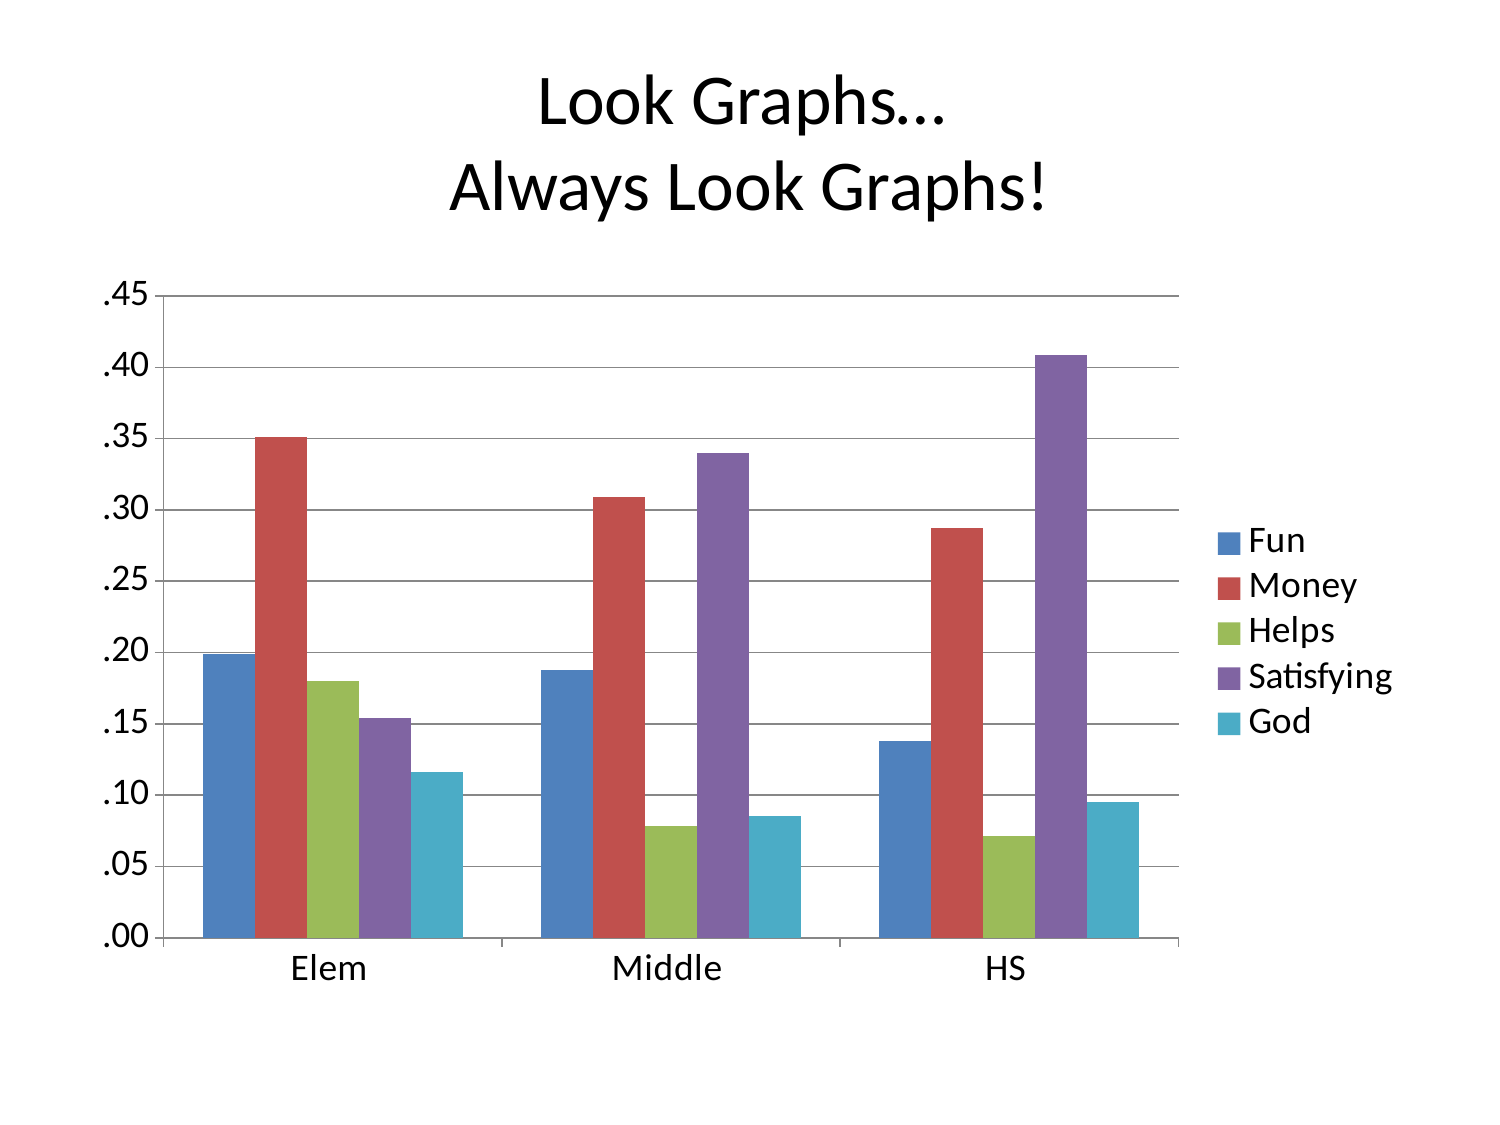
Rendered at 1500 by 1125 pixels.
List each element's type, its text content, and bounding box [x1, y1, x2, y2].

chart [74, 262, 1426, 1006]
title Look Graphs… Always Look Graphs! [75, 45, 1425, 233]
